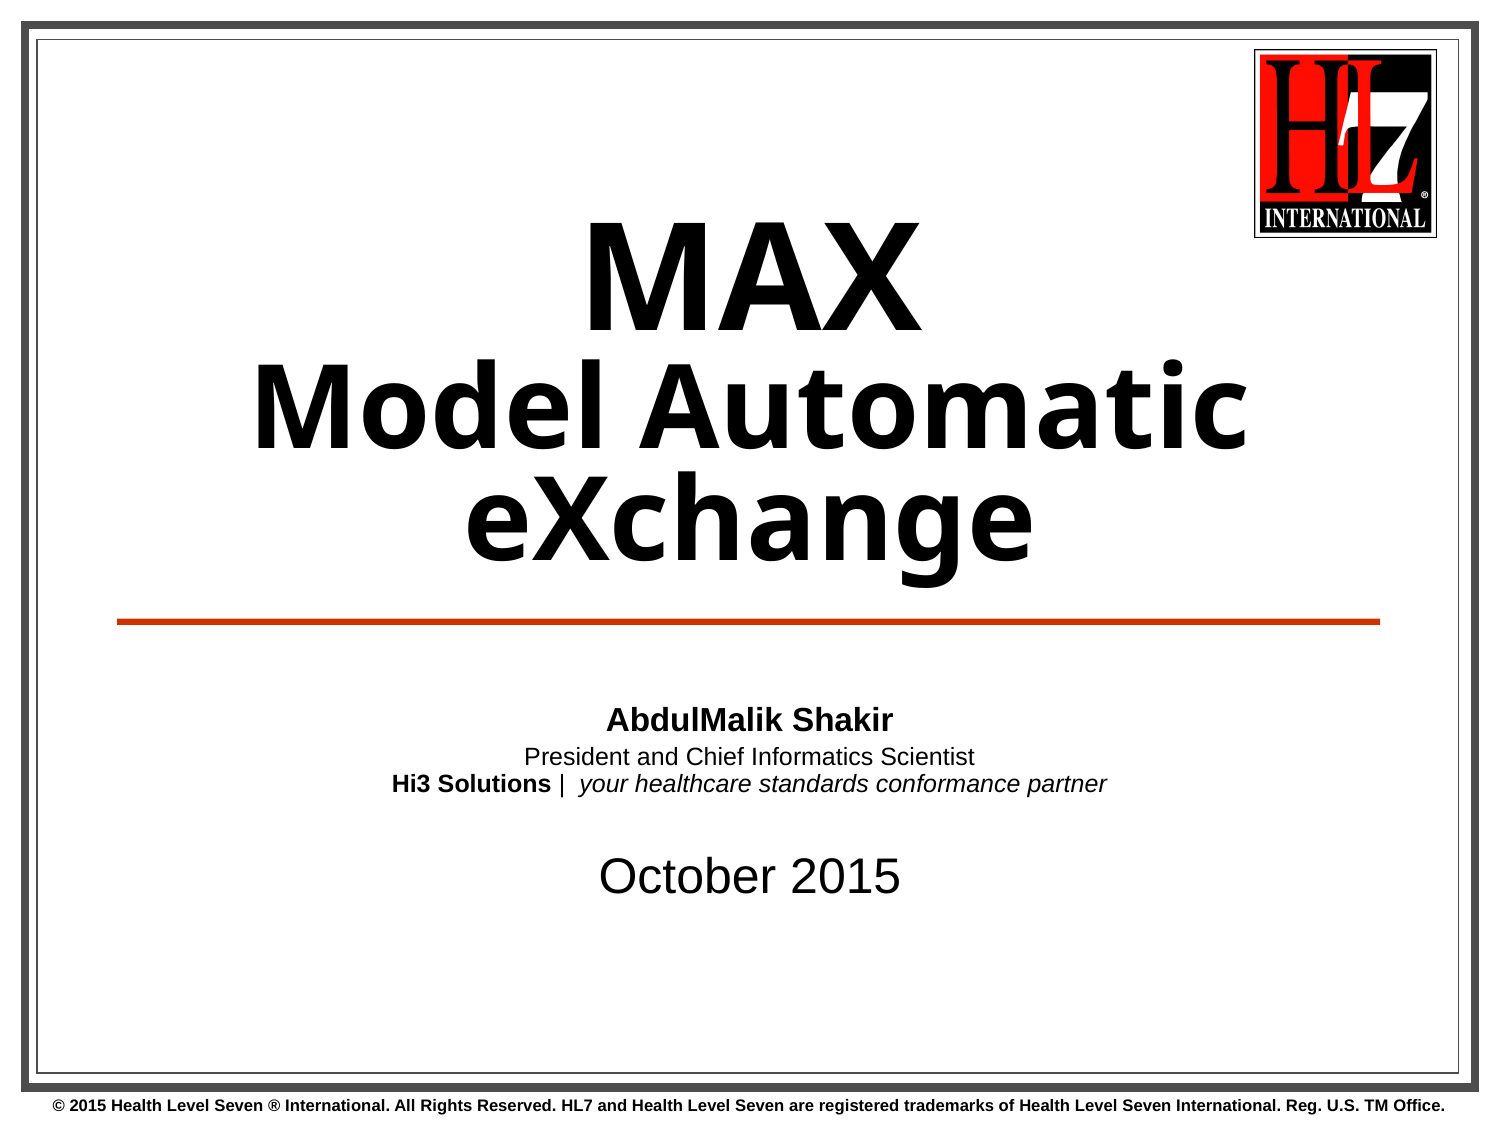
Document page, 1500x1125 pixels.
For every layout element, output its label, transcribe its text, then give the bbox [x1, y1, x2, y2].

subtitle AbdulMalik Shakir President and Chief Informatics Scientist Hi3 Solutions | your healthcare standards conformance partner October 2015 [225, 650, 1275, 958]
title MAX Model Automatic eXchange [75, 349, 1425, 591]
picture [1254, 49, 1437, 238]
